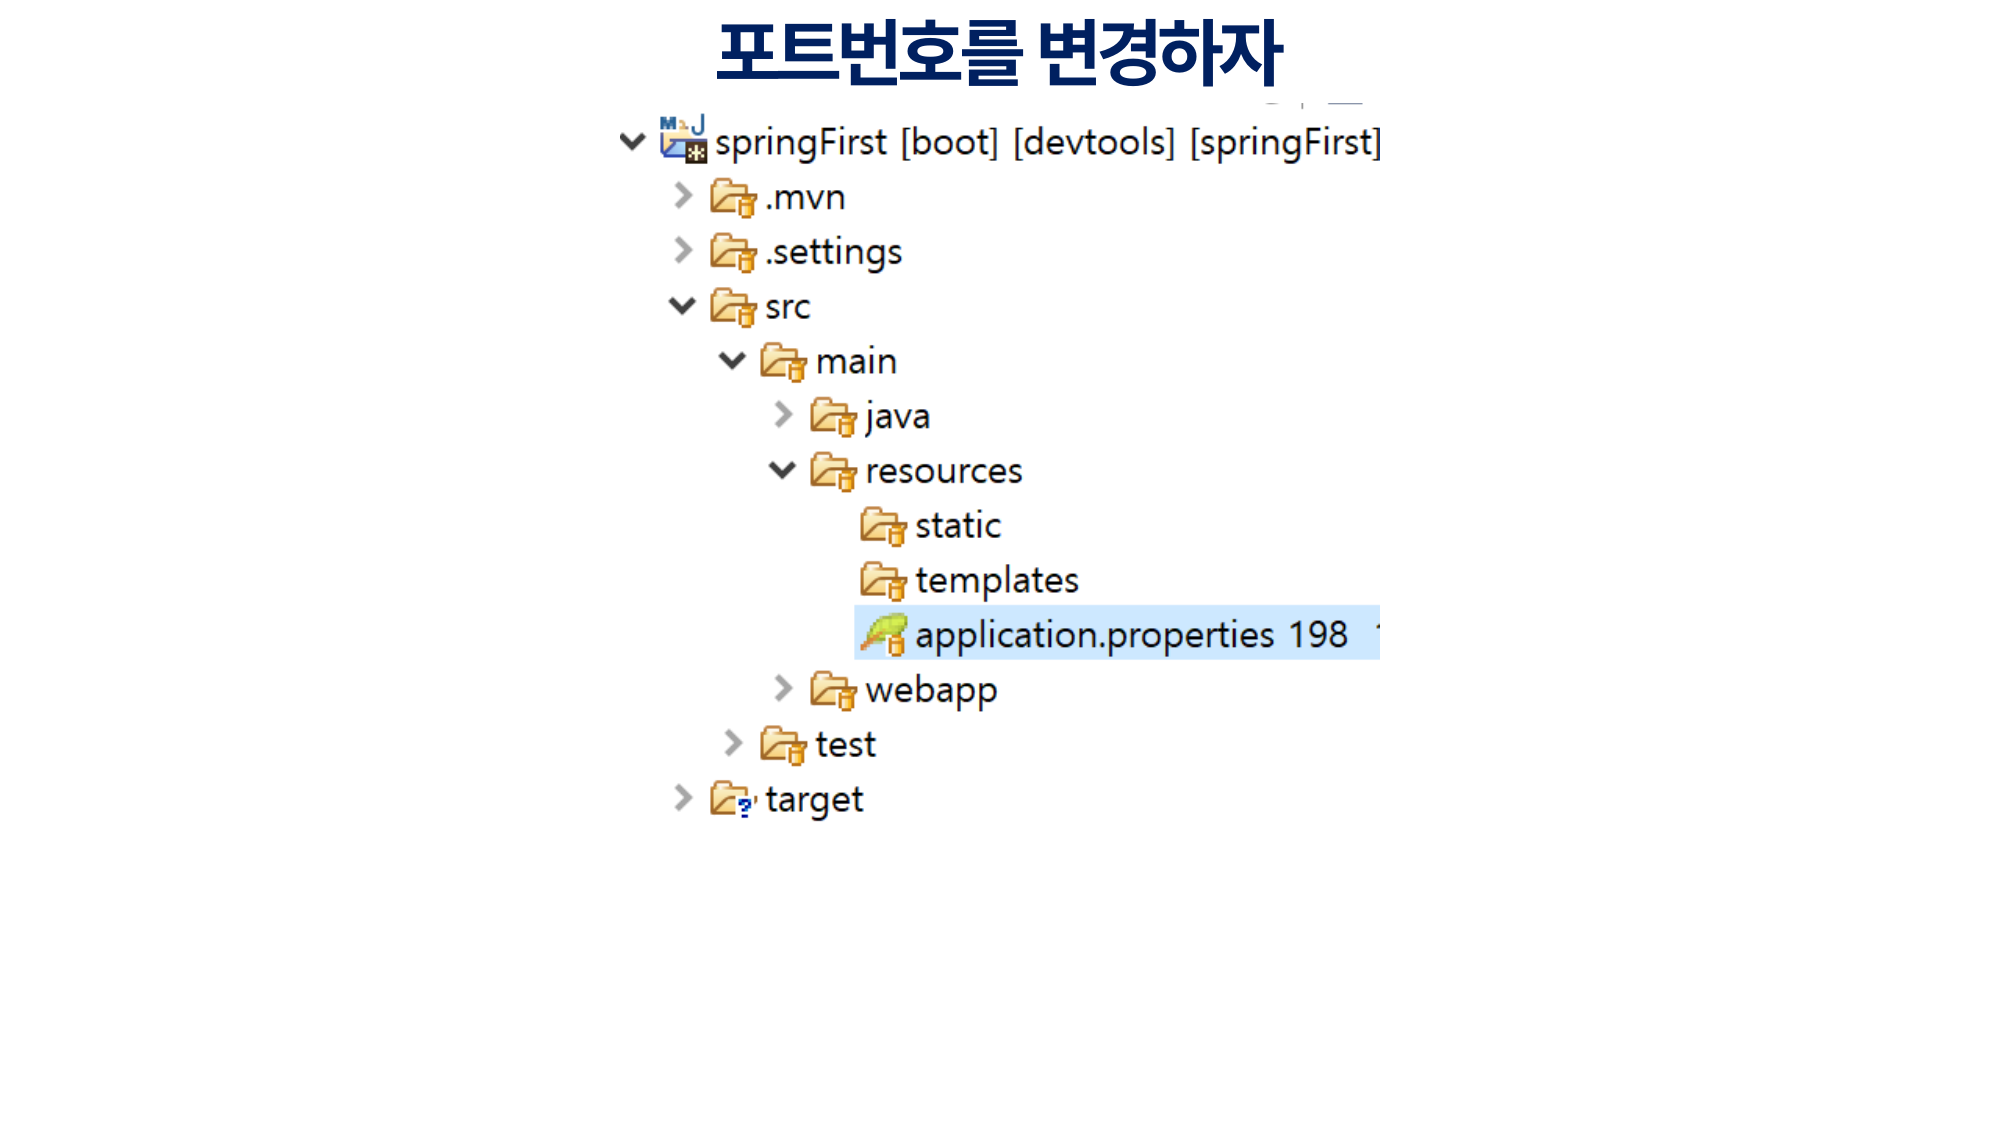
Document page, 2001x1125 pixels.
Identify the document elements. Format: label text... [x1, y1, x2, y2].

picture [620, 103, 1380, 829]
text_box 포트번호를 변경하자 [0, 0, 2000, 103]
